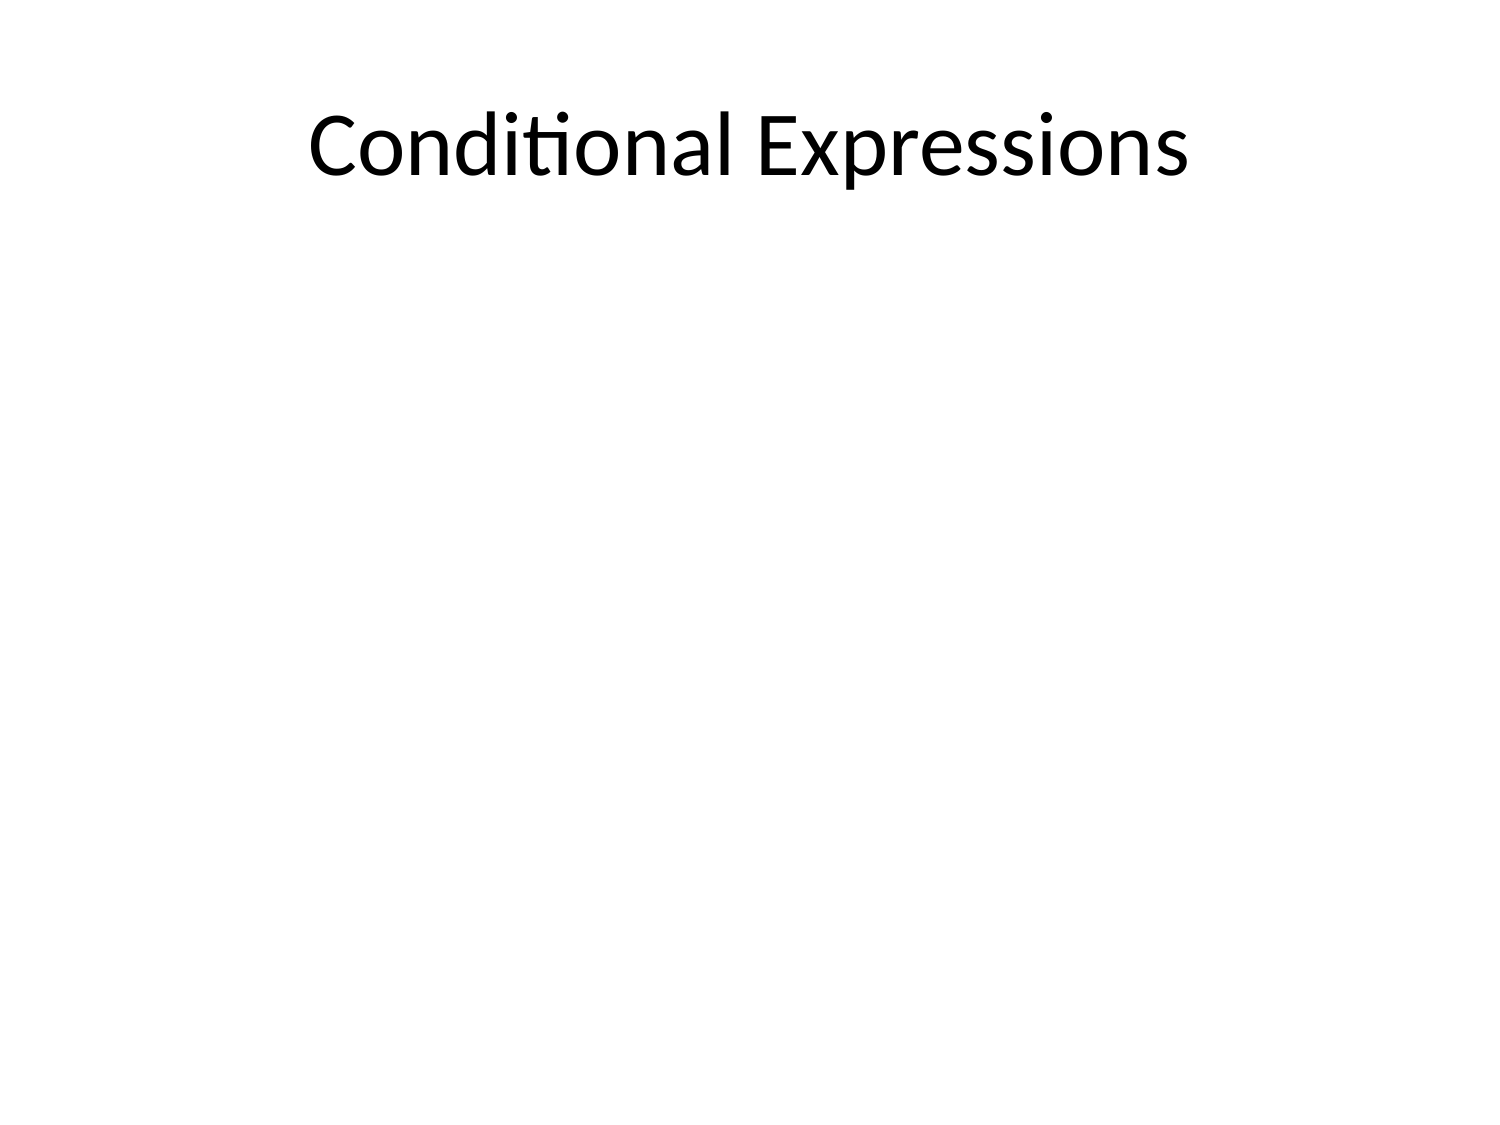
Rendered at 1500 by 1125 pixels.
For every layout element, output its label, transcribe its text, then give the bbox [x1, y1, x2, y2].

title Conditional Expressions [75, 45, 1425, 233]
